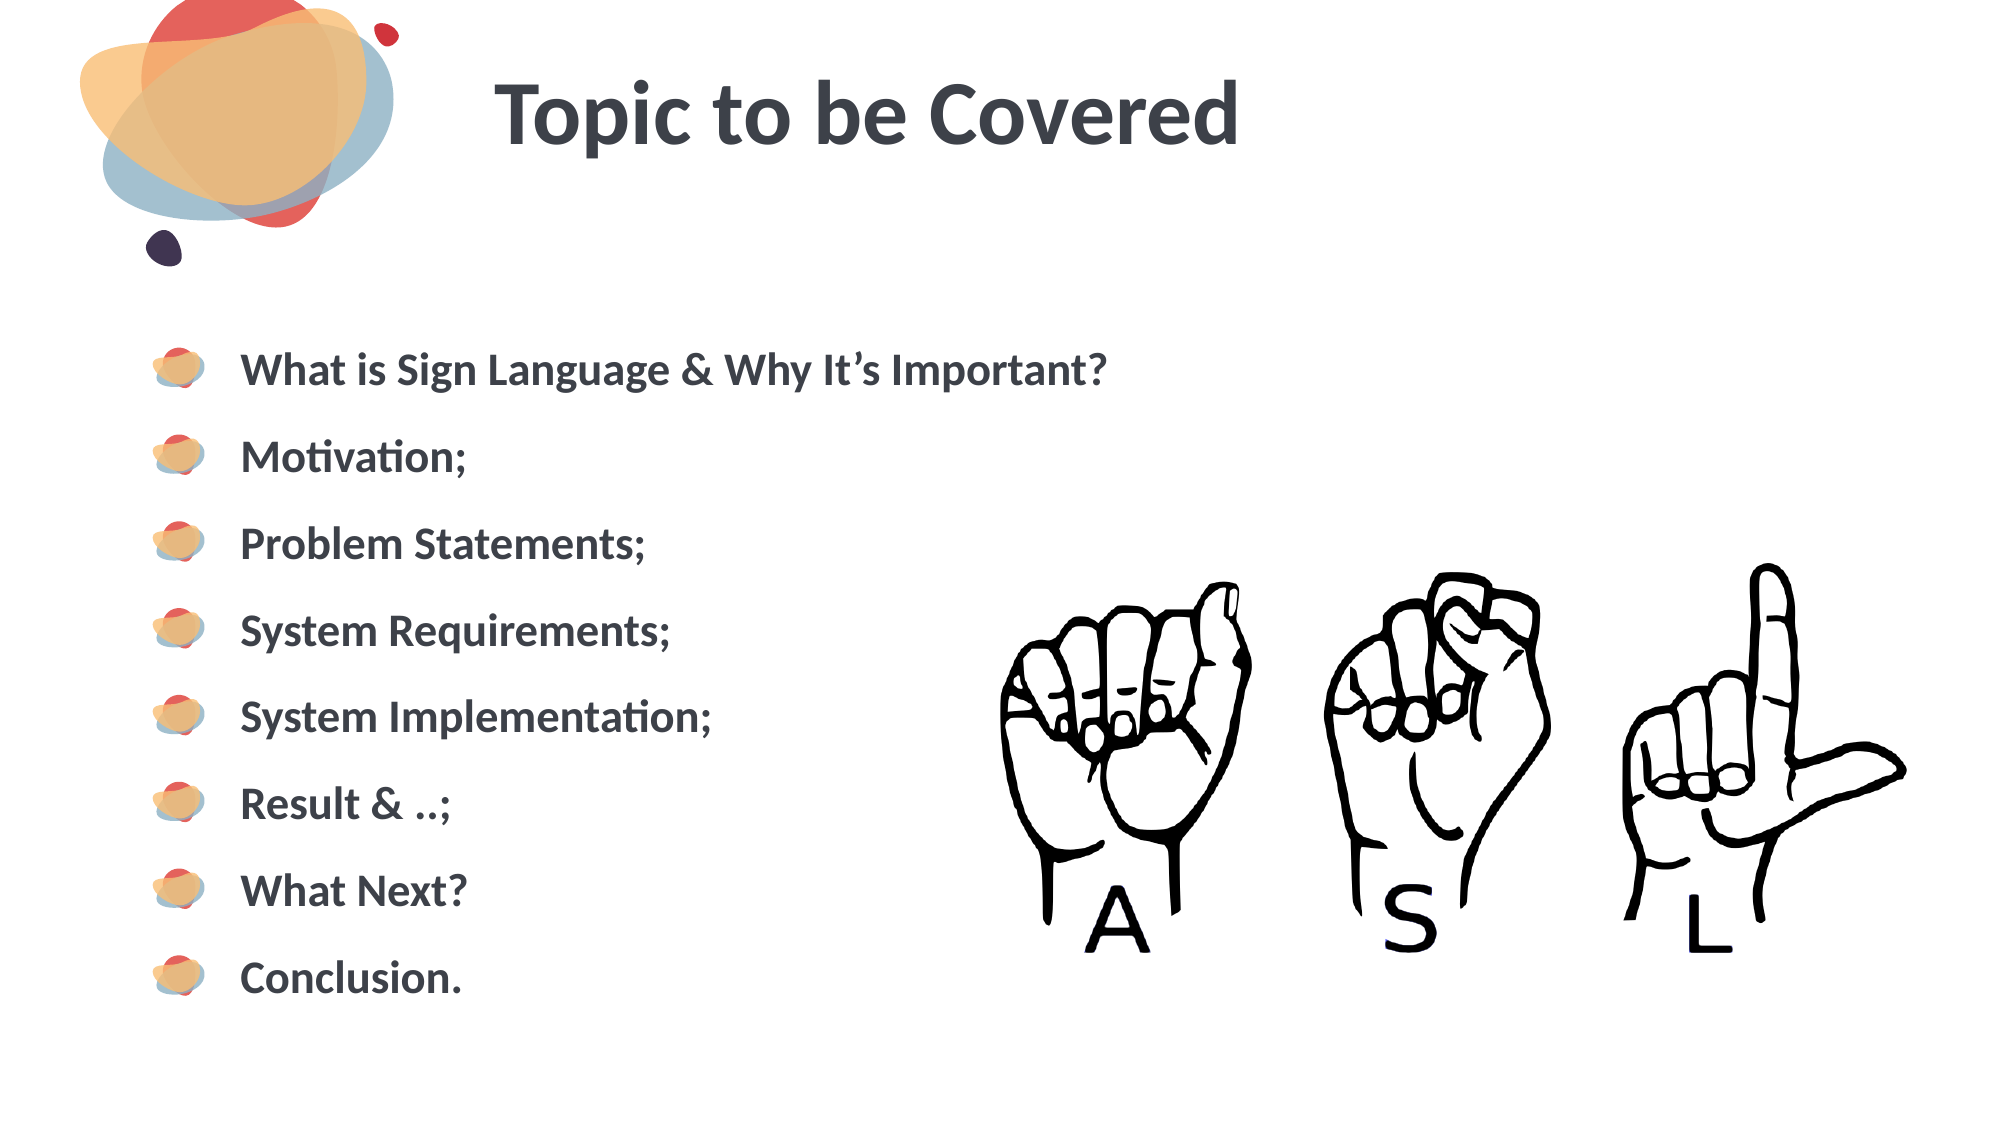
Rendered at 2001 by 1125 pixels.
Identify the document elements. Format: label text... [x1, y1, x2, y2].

title Topic to be Covered [479, 22, 1863, 209]
picture [999, 562, 1907, 953]
list What is Sign Language & Why It’s Important? Motivation; Problem Statements; System Requirements; System Implementation; Result & ..; What Next? Conclusion. [137, 338, 1863, 1014]
